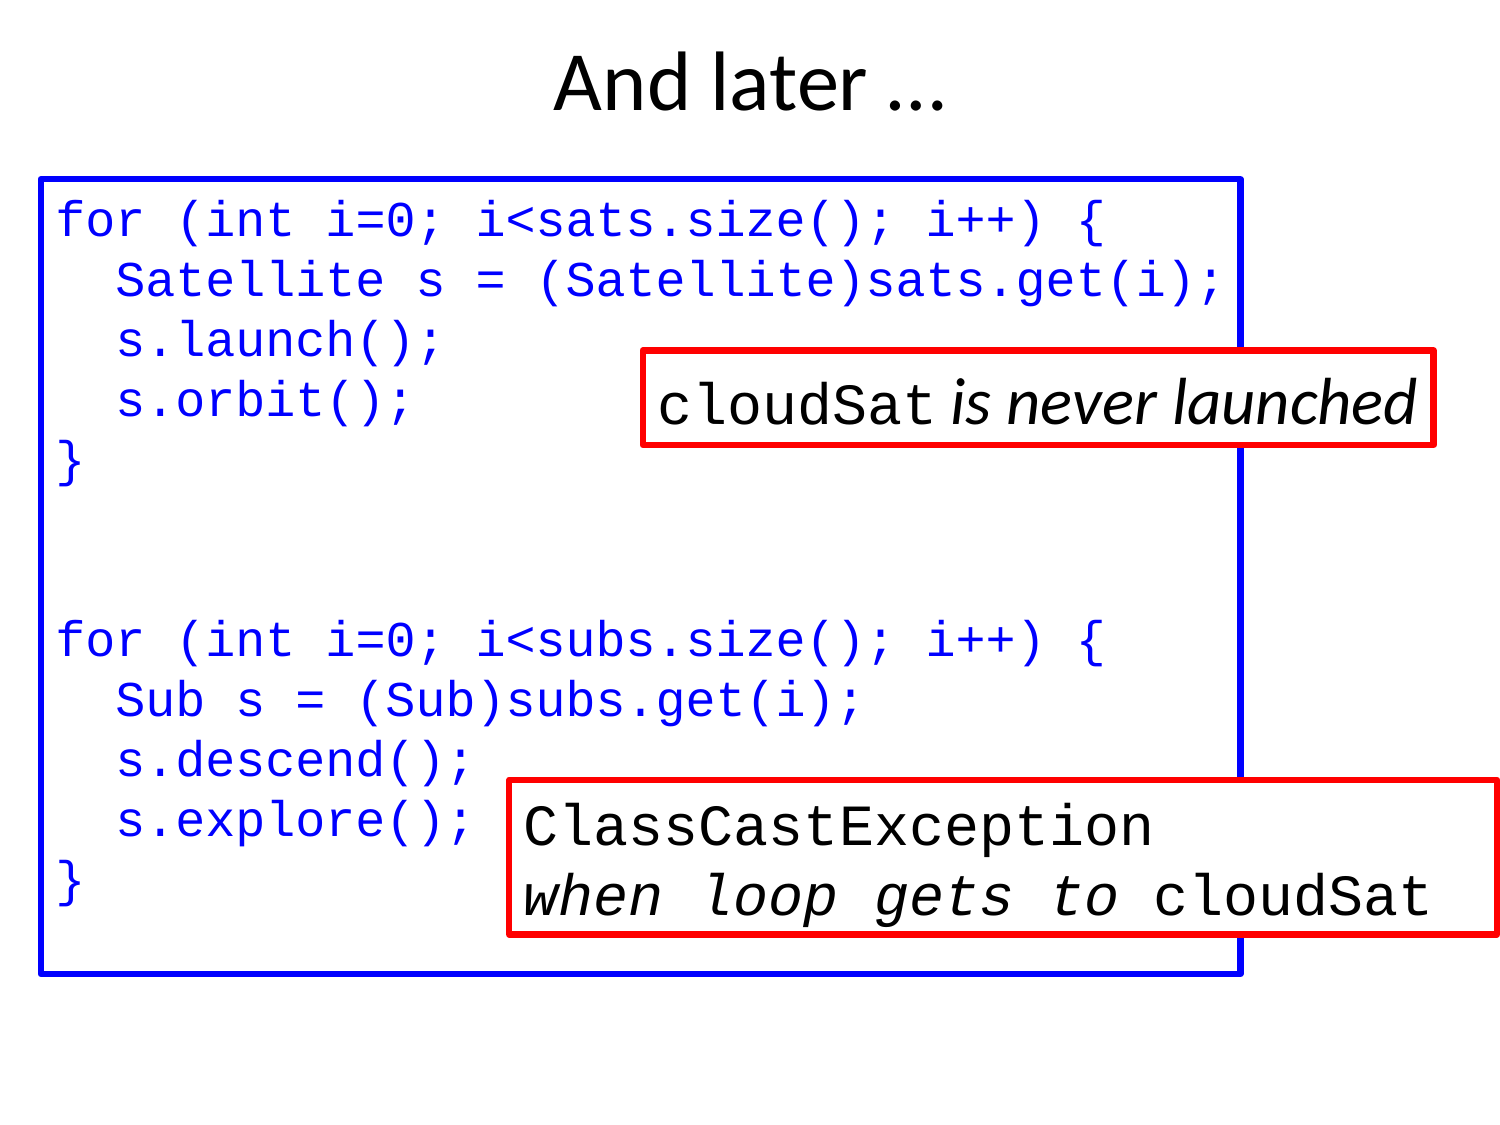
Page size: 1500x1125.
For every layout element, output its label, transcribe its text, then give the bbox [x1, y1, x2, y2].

title And later … [75, 18, 1425, 135]
text_box cloudSat is never launched [642, 350, 1434, 446]
text_box ClassCastException when loop gets to cloudSat [509, 779, 1497, 935]
text_box for (int i=0; i<sats.size(); i++) { Satellite s = (Satellite)sats.get(i); s.launch(); s.orbit(); } for (int i=0; i<subs.size(); i++) { Sub s = (Sub)subs.get(i); s.descend(); s.explore(); } [40, 179, 1241, 974]
